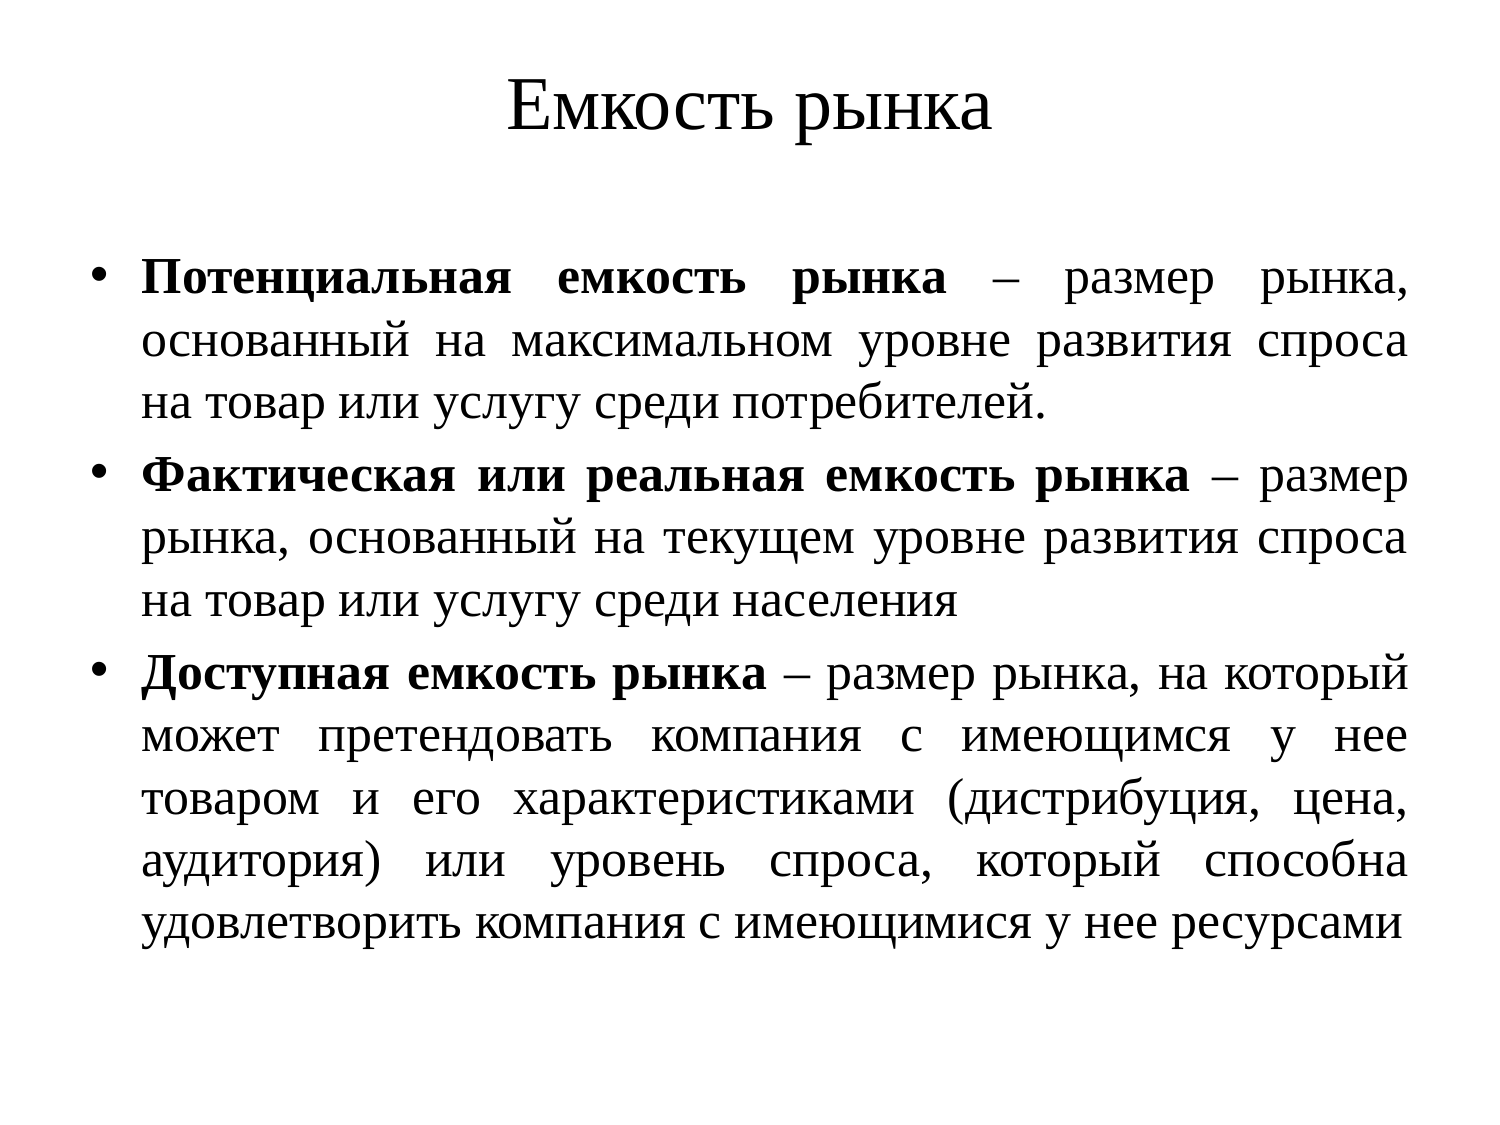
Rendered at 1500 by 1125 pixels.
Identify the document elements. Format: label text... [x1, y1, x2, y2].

title Емкость рынка [75, 45, 1425, 153]
list Потенциальная емкость рынка – размер рынка, основанный на максимальном уровне развития спроса на товар или услугу среди потребителей. Фактическая или реальная емкость рынка – размер рынка, основанный на текущем уровне развития спроса на товар или услугу среди населения Доступная емкость рынка – размер рынка, на который может претендовать компания с имеющимся у нее товаром и его характеристиками (дистрибуция, цена, аудитория) или уровень спроса, который способна удовлетворить компания с имеющимися у нее ресурсами [75, 234, 1425, 1005]
